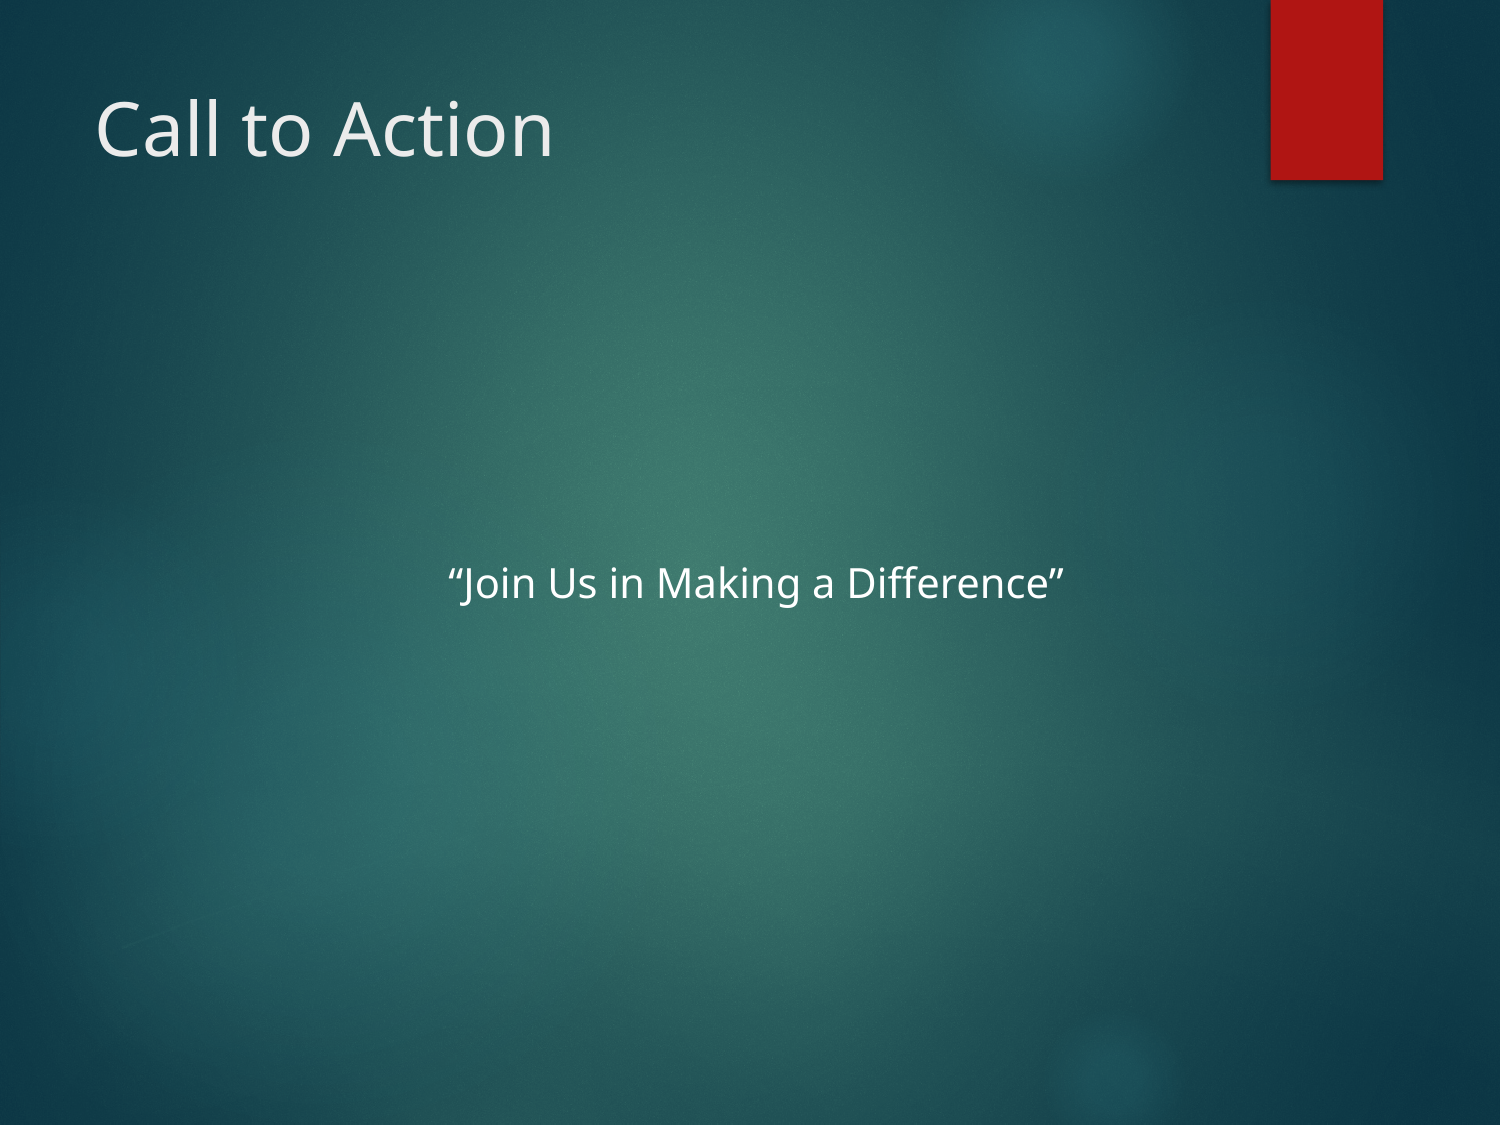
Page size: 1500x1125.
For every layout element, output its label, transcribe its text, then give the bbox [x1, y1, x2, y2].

title Call to Action [79, 74, 1237, 259]
list “Join Us in Making a Difference” [97, 549, 1415, 732]
picture [0, 0, 1500, 1125]
